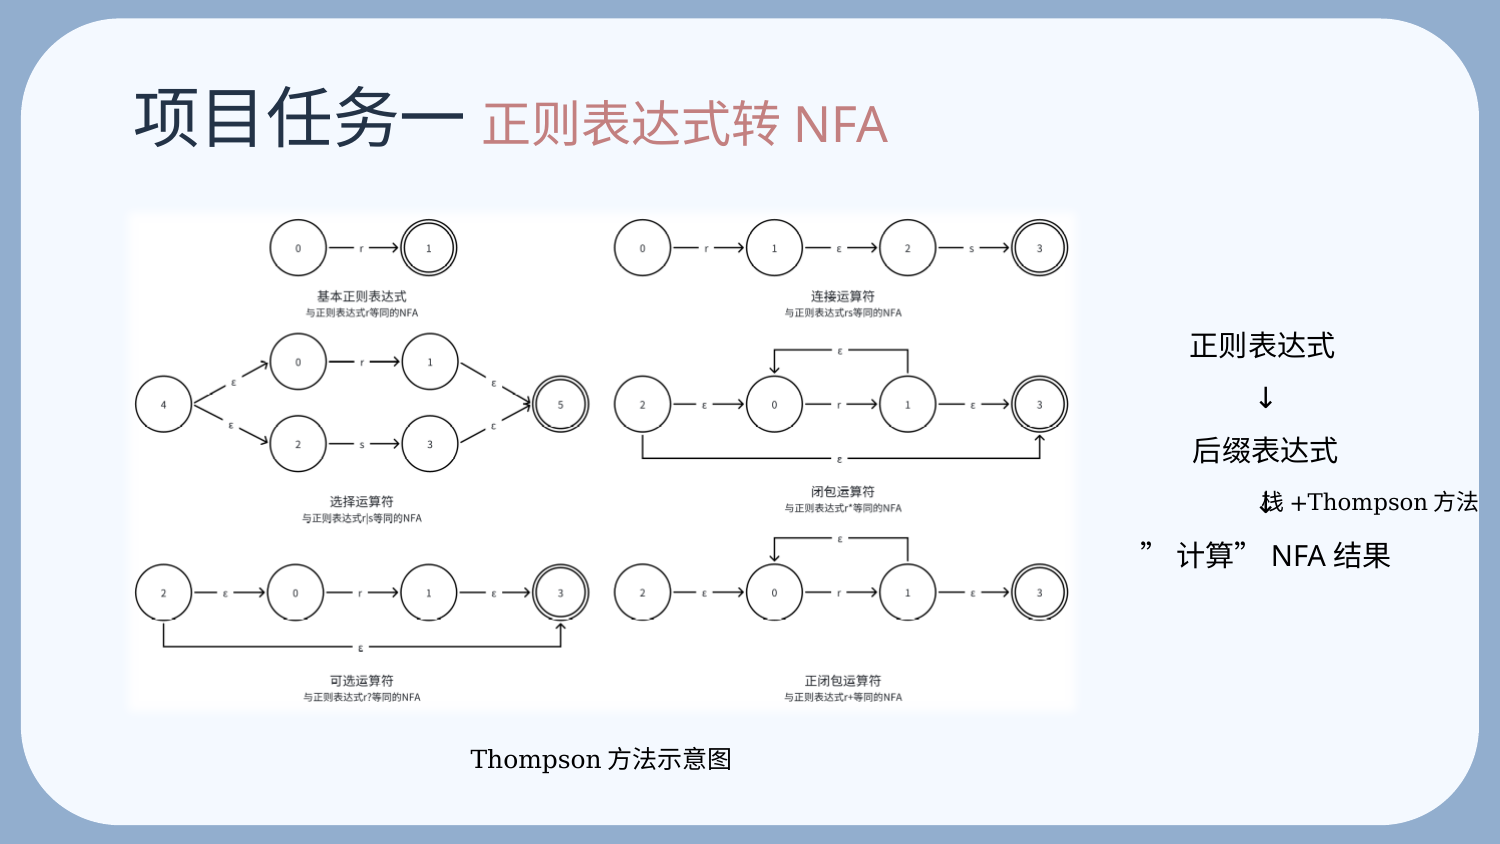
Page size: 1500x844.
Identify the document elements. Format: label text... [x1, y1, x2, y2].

title 项目任务一 正则表达式转NFA [118, 60, 1382, 170]
text_box 栈+Thompson方法 [1246, 466, 1495, 523]
text_box 正则表达式 ↓ 后缀表达式 ↓ ”计算”NFA结果 [1125, 302, 1407, 580]
picture [117, 201, 1086, 722]
text_box Thompson方法示意图 [455, 729, 748, 781]
